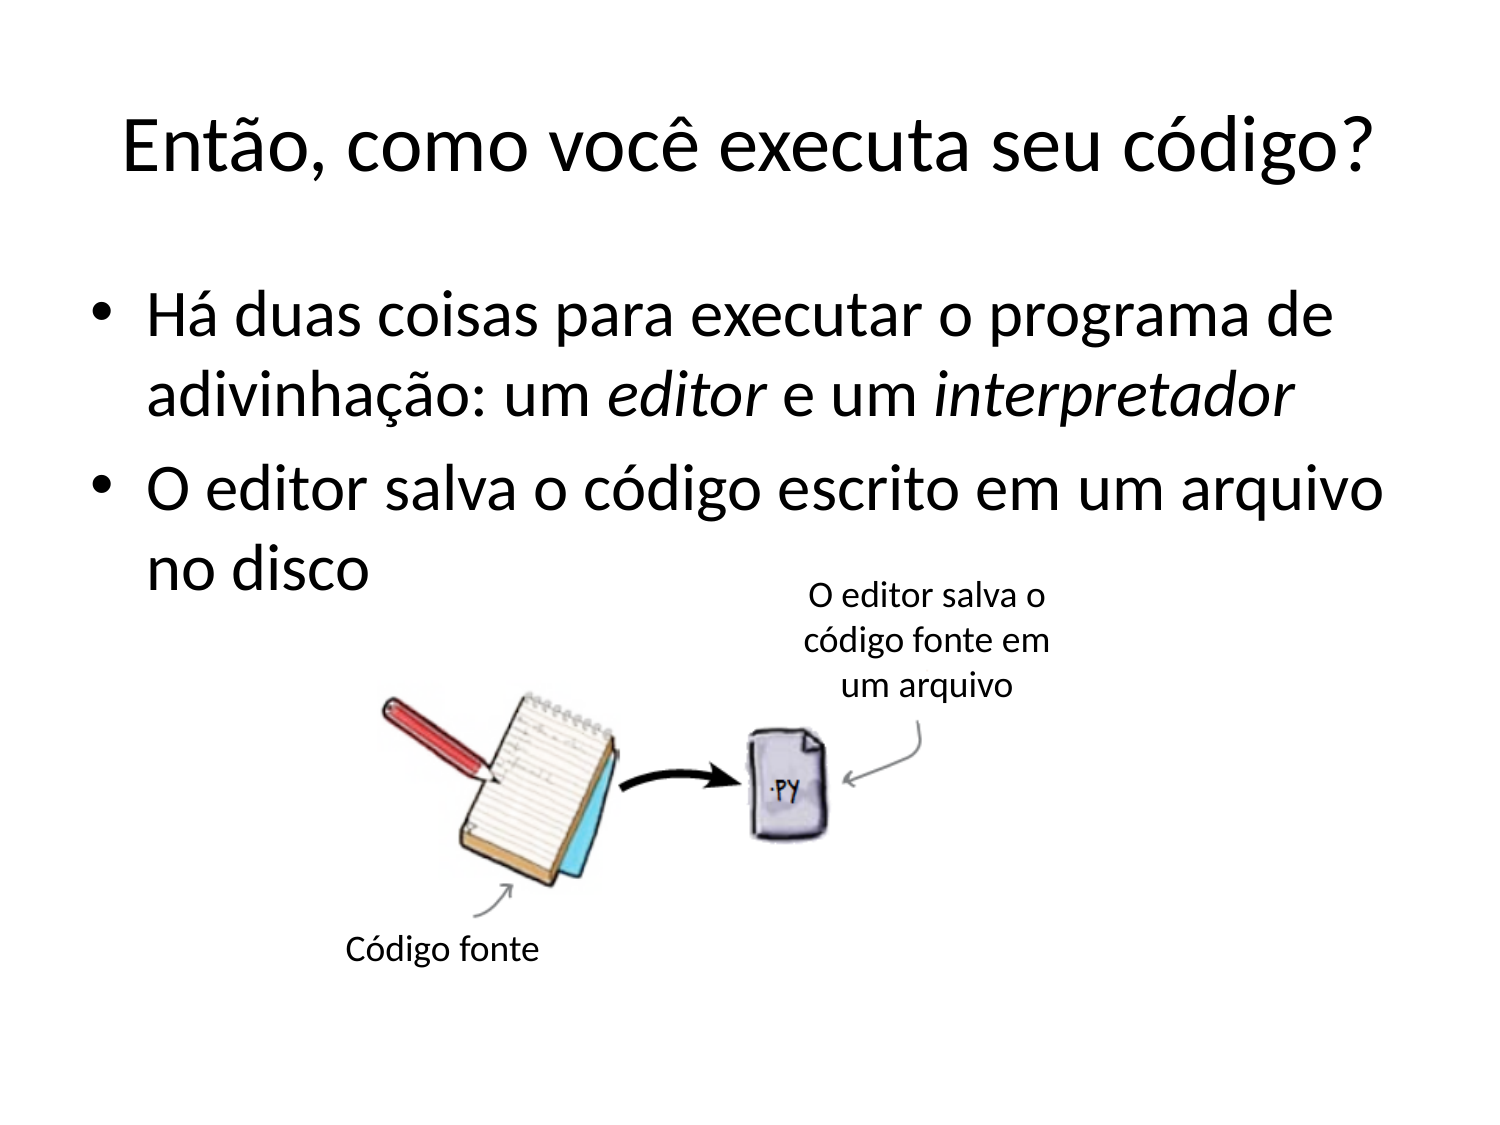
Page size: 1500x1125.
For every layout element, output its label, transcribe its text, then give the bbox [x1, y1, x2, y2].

picture [348, 656, 997, 945]
text_box O editor salva o código fonte em um arquivo [773, 562, 1081, 713]
list Há duas coisas para executar o programa de adivinhação: um editor e um interpretador O editor salva o código escrito em um arquivo no disco [75, 262, 1425, 1005]
text_box Código fonte [289, 916, 597, 977]
title Então, como você executa seu código? [75, 45, 1425, 233]
